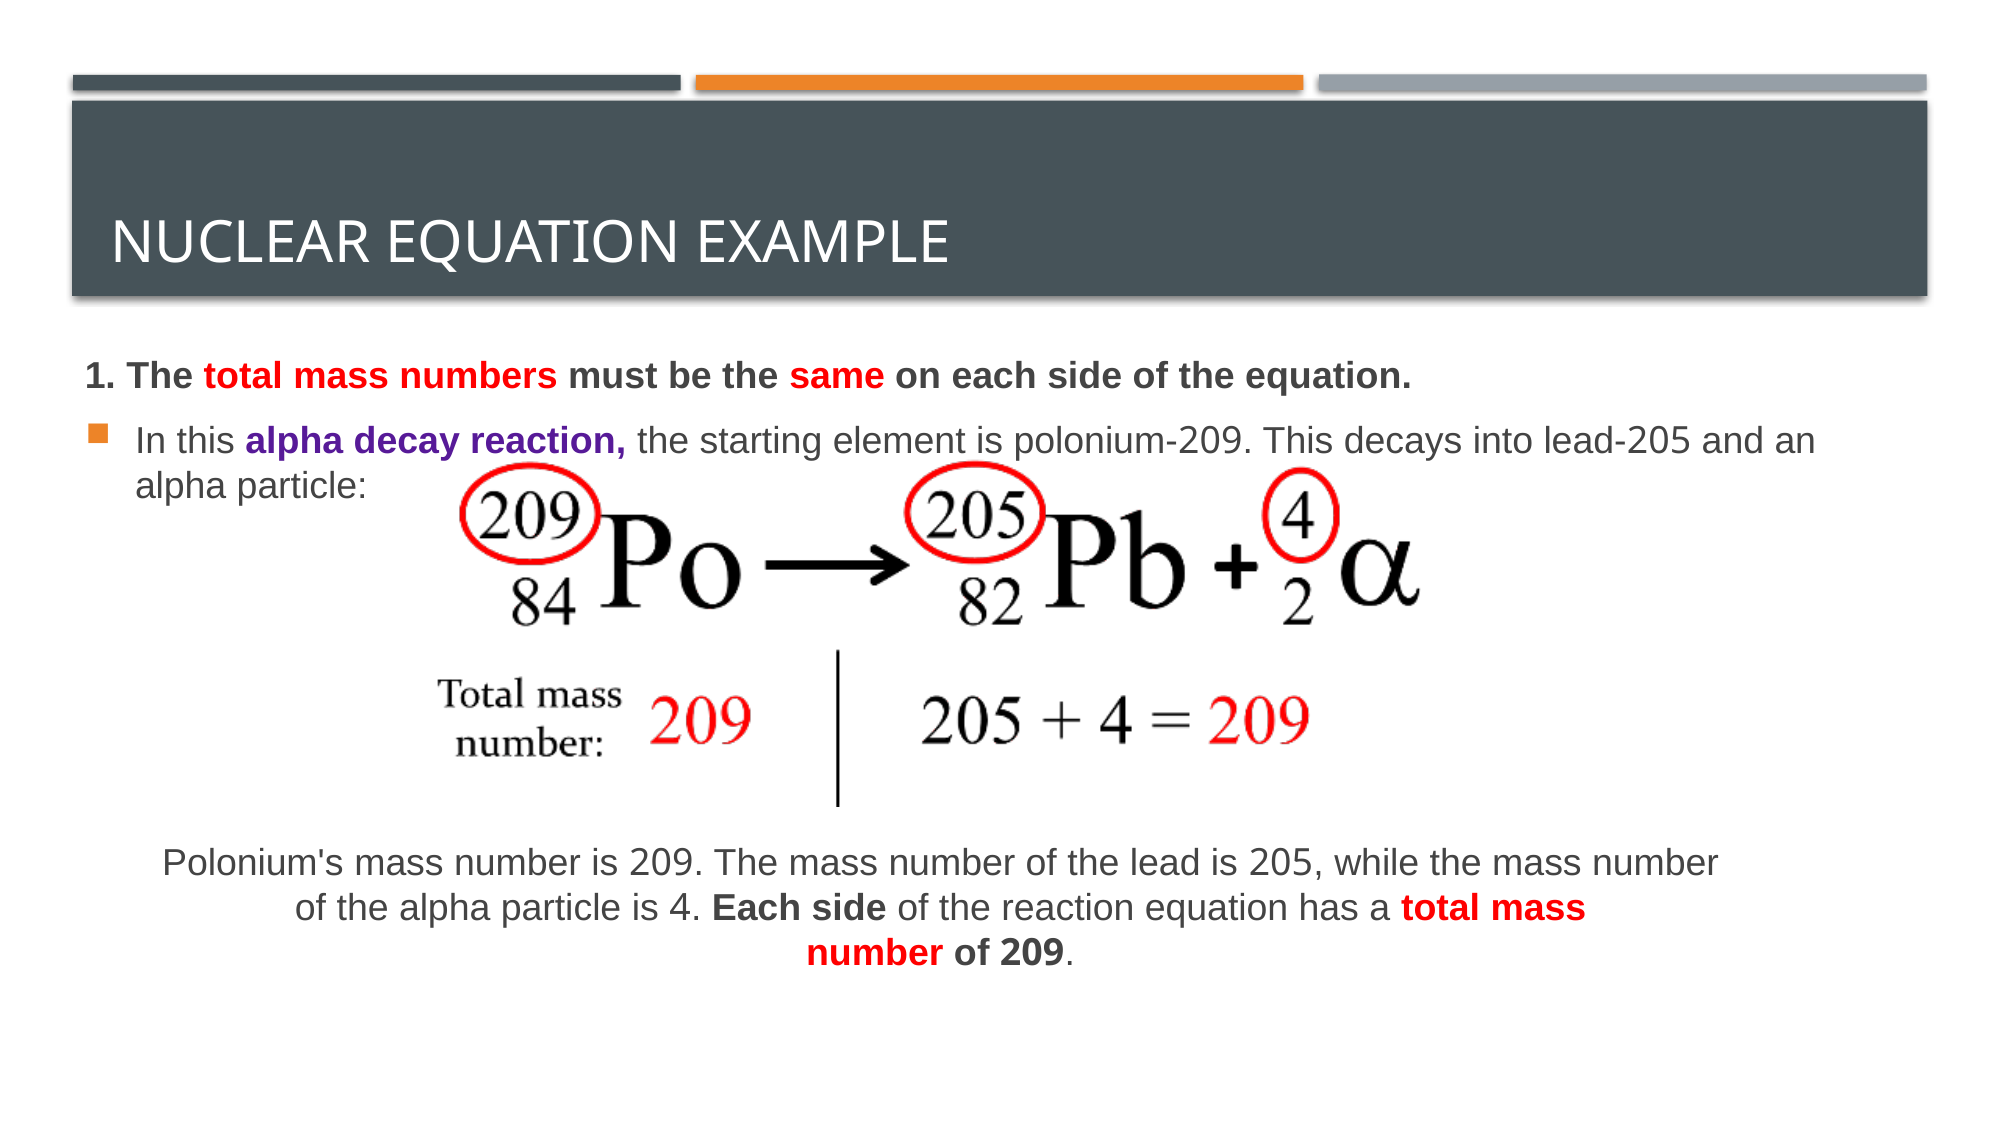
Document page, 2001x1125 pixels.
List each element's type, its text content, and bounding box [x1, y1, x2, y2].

list 1. The total mass numbers must be the same on each side of the equation. In this alpha decay reaction, the starting element is polonium-209. This decays into lead-205 and an alpha particle: [69, 158, 1880, 763]
text_box Polonium's mass number is 209. The mass number of the lead is 205, while the mass number of the alpha particle is 4. Each side of the reaction equation has a total mass number of 209. [141, 830, 1740, 980]
title Nuclear equation example [95, 115, 1905, 282]
picture [412, 424, 1508, 807]
